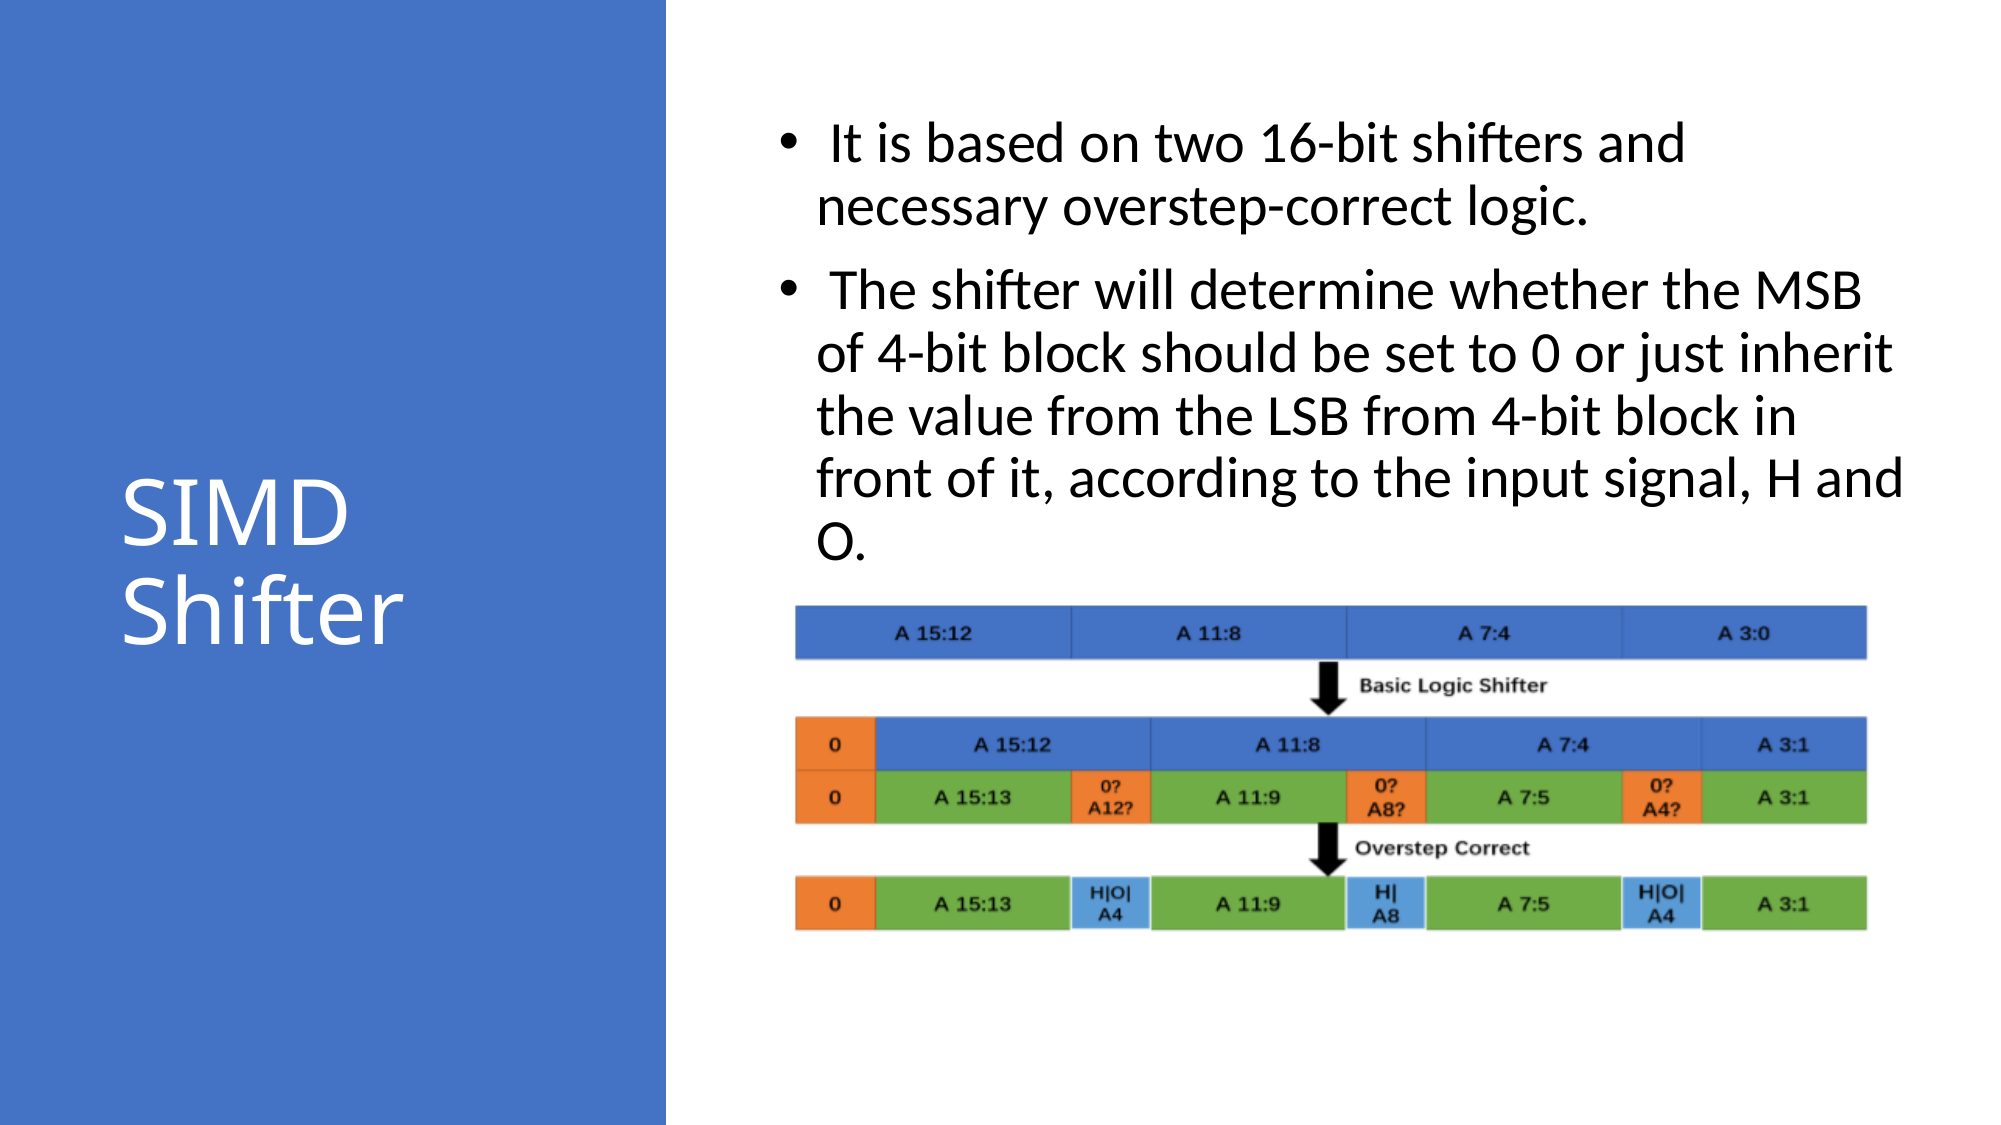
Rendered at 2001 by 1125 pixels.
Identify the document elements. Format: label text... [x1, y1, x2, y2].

picture [763, 584, 1895, 955]
list It is based on two 16-bit shifters and necessary overstep-correct logic. The shifter will determine whether the MSB of 4-bit block should be set to 0 or just inherit the value from the LSB from 4-bit block in front of it, according to the input signal, H and O. [763, 104, 1926, 641]
text_box [0, 0, 667, 1125]
title SIMD Shifter [105, 104, 614, 1026]
